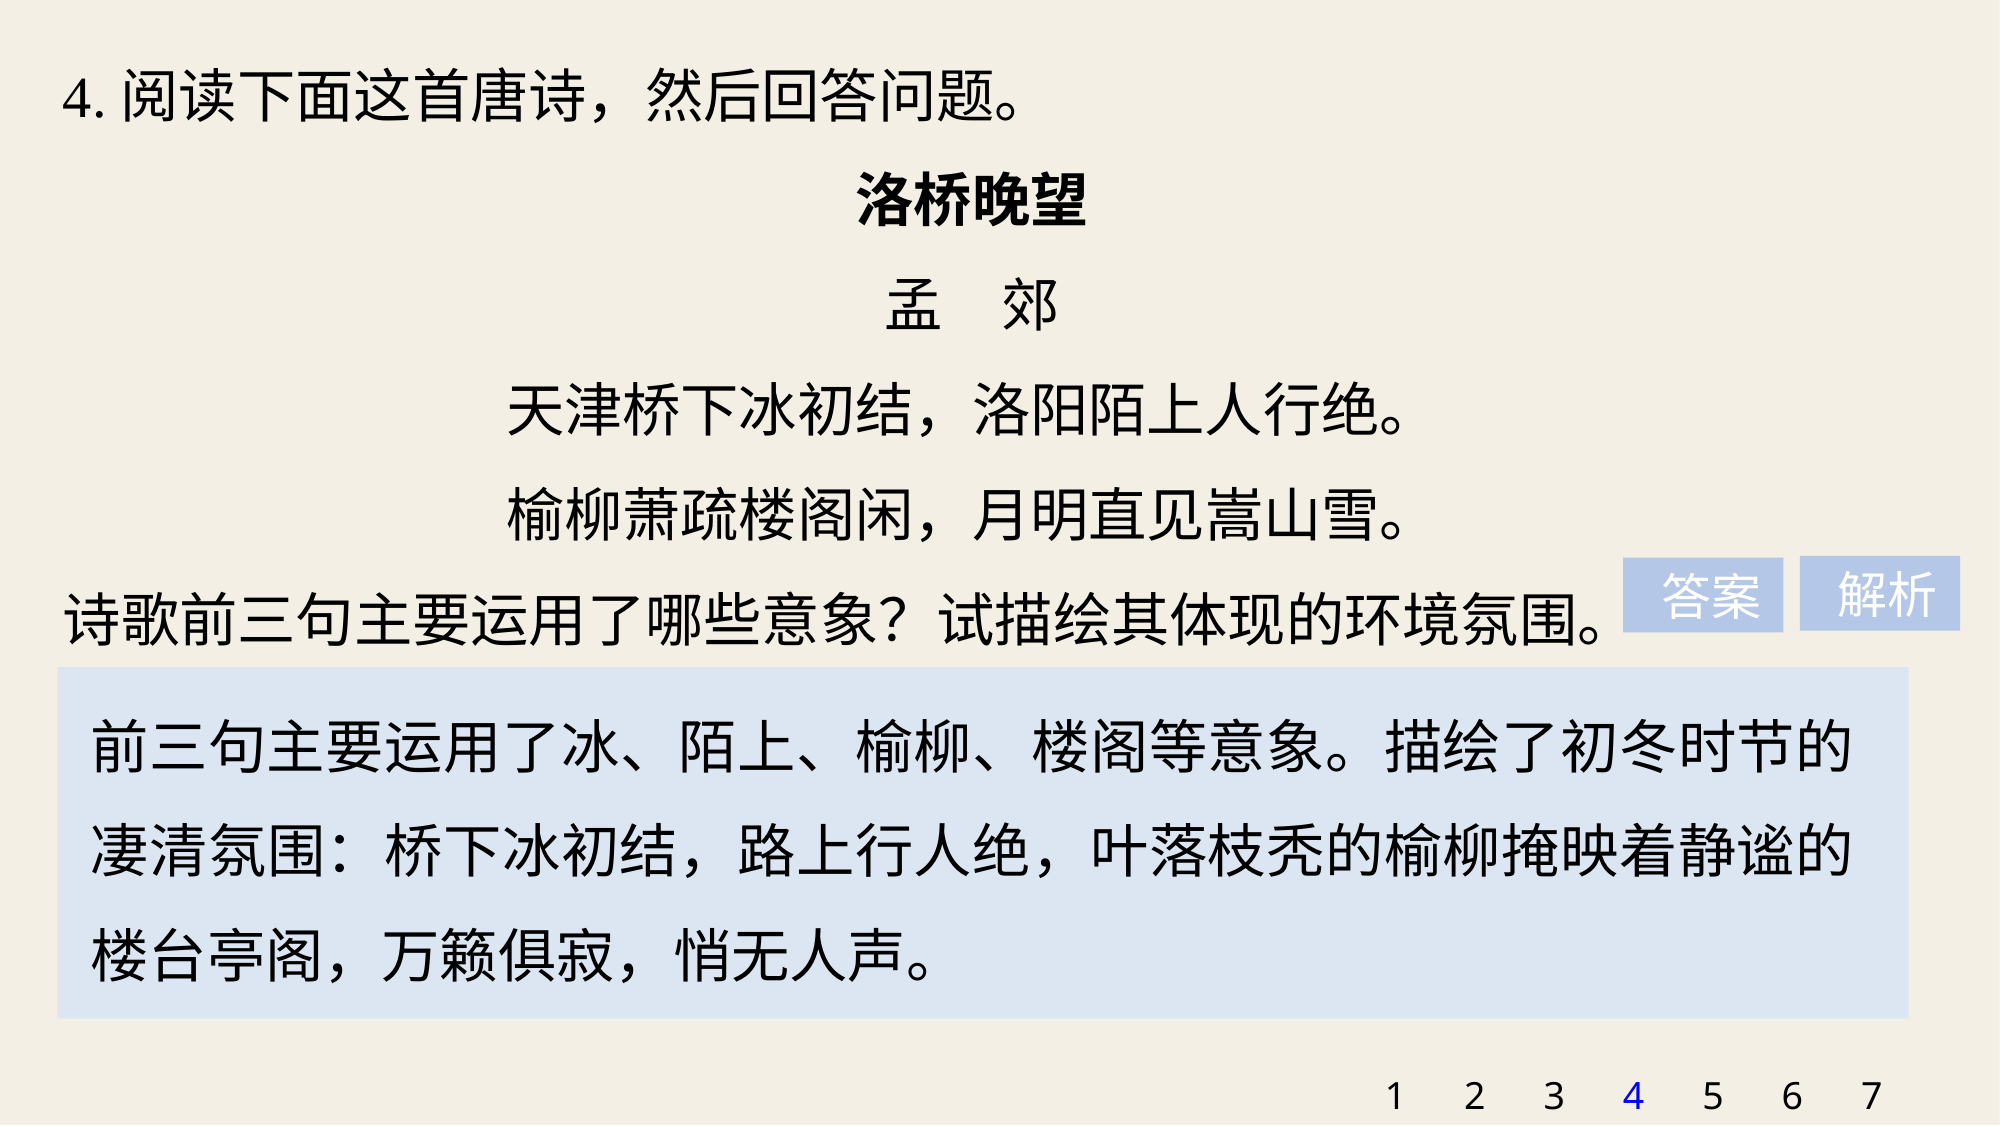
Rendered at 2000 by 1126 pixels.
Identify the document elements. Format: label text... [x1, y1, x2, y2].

text_box [57, 667, 1909, 1019]
text_box 1 [1363, 1046, 1428, 1126]
text_box 答案 [1623, 557, 1784, 633]
text_box 解析 [1799, 555, 1961, 631]
text_box 6 [1759, 1046, 1825, 1126]
text_box 前三句主要运用了冰、陌上、榆柳、楼阁等意象。描绘了初冬时节的凄清氛围：桥下冰初结，路上行人绝，叶落枝秃的榆柳掩映着静谧的楼台亭阁，万籁俱寂，悄无人声。 [70, 664, 1874, 1000]
text_box 5 [1680, 1046, 1746, 1126]
text_box 2 [1442, 1046, 1508, 1126]
text_box 7 [1839, 1046, 1905, 1126]
text_box 4 [1601, 1046, 1667, 1126]
text_box 4.阅读下面这首唐诗，然后回答问题。 洛桥晚望 孟 郊 天津桥下冰初结，洛阳陌上人行绝。 榆柳萧疏楼阁闲，月明直见嵩山雪。 诗歌前三句主要运用了哪些意象？试描绘其体现的环境氛围。 [42, 13, 1901, 664]
text_box 3 [1521, 1046, 1587, 1126]
